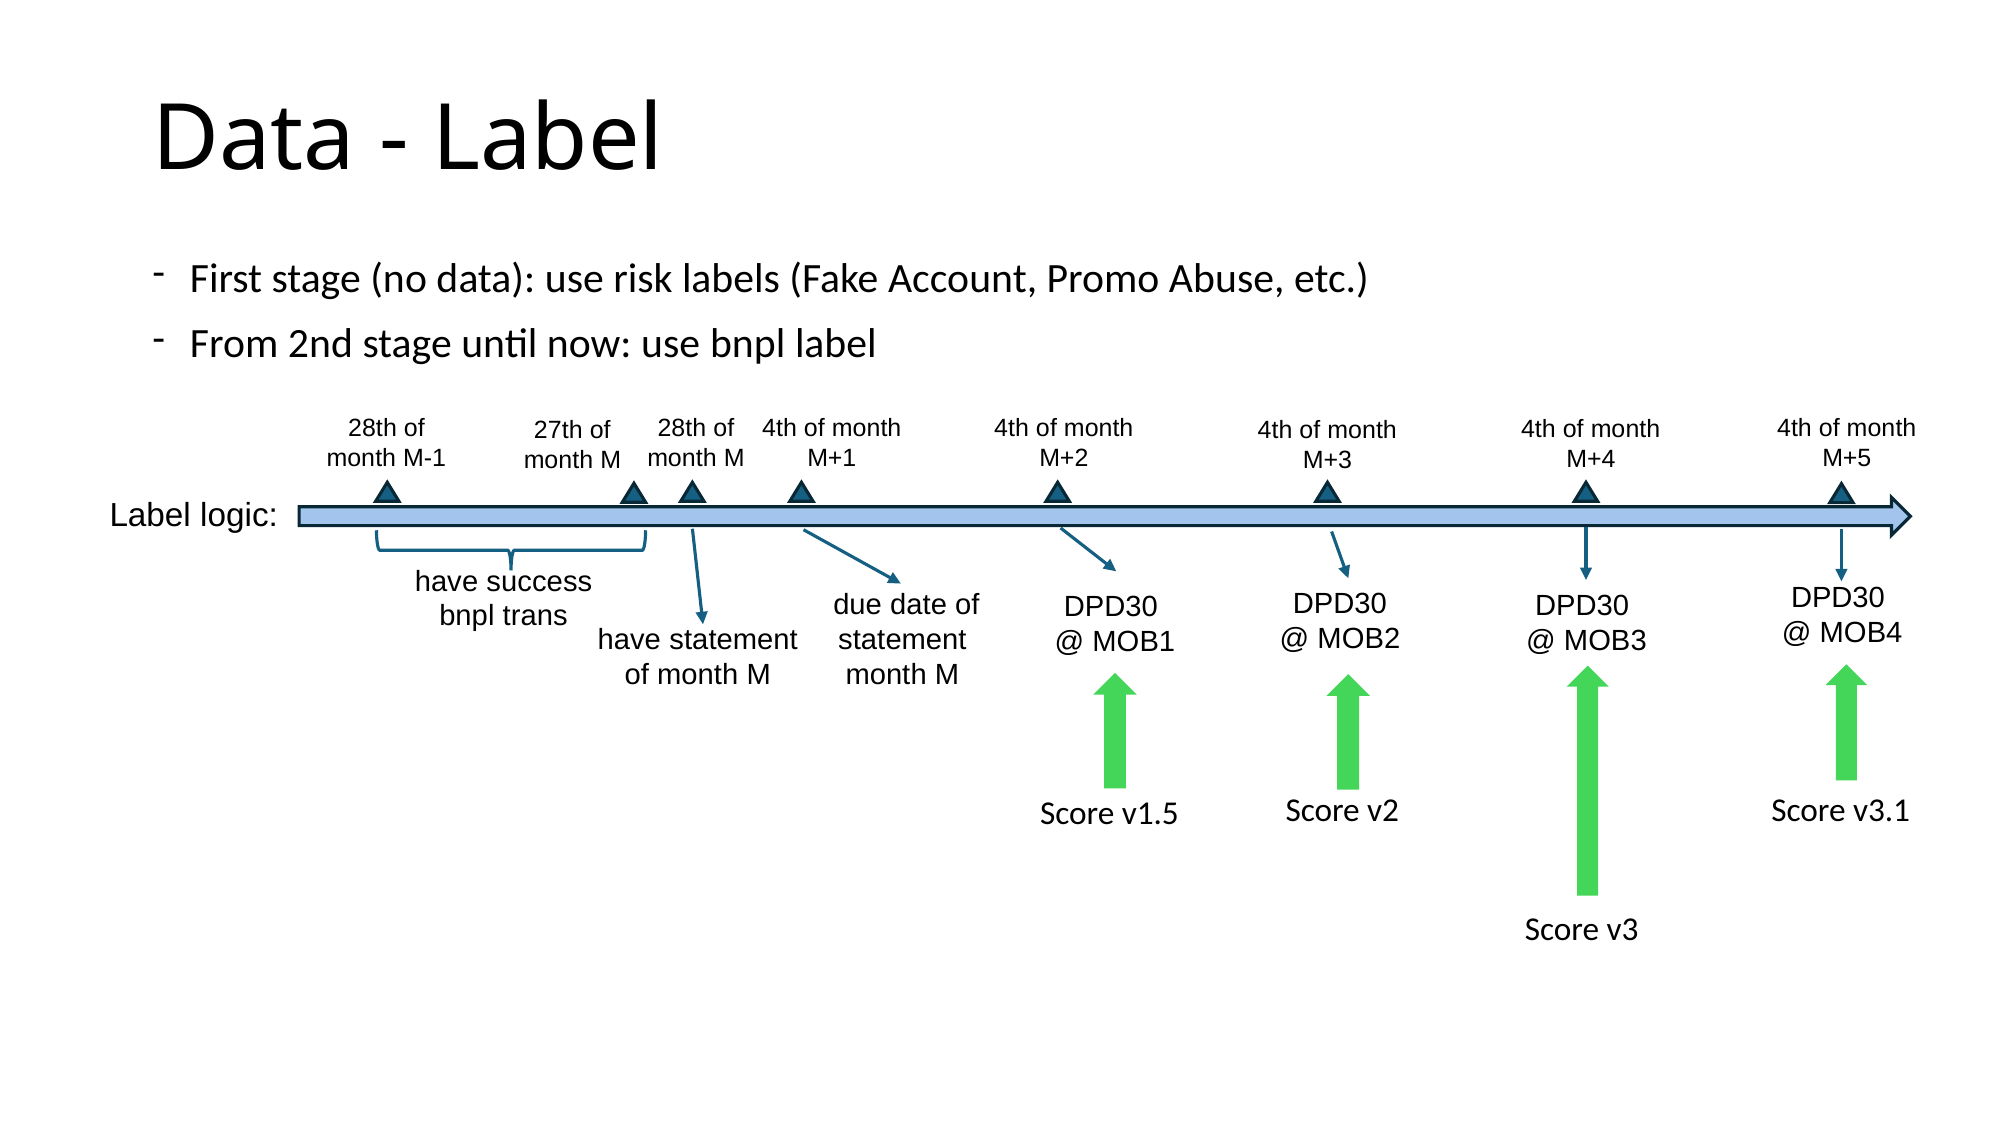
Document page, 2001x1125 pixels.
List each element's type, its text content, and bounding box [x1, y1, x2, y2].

list First stage (no data): use risk labels (Fake Account, Promo Abuse, etc.) From 2nd stage until now: use bnpl label [137, 248, 1863, 399]
title Data - Label [137, 59, 1863, 220]
text_box [1104, 709, 1126, 789]
text_box [1835, 709, 1857, 780]
text_box [1577, 709, 1599, 896]
text_box Score v1.5 [1025, 783, 1205, 839]
text_box Score v3 [1509, 899, 1666, 955]
text_box [1337, 709, 1360, 780]
text_box Score v2 [1270, 780, 1426, 836]
text_box Score v3.1 [1756, 780, 1937, 836]
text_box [94, 403, 1960, 698]
